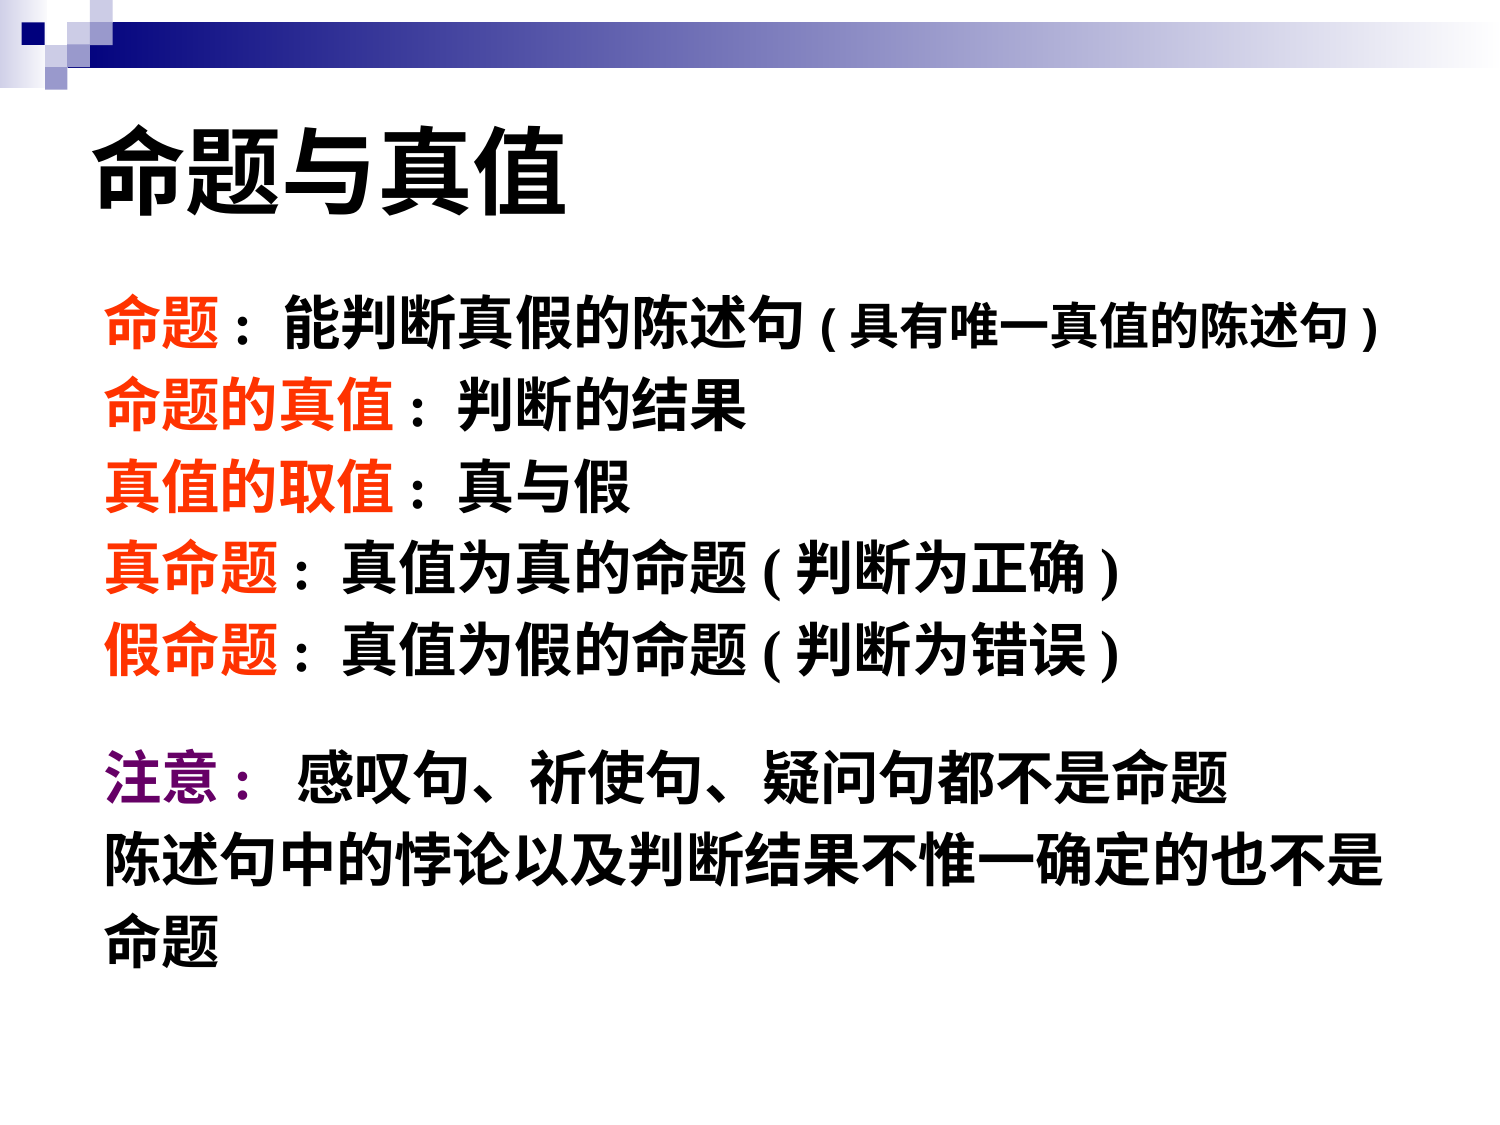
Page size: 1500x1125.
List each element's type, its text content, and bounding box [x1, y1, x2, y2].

list 命题: 能判断真假的陈述句(具有唯一真值的陈述句) 命题的真值: 判断的结果 真值的取值: 真与假 真命题: 真值为真的命题(判断为正确) 假命题: 真值为假的命题(判断为错误) 注意: 感叹句、祈使句、疑问句都不是命题 陈述句中的悖论以及判断结果不惟一确定的也不是 命题 [88, 278, 1426, 1014]
title 命题与真值 [75, 75, 1425, 263]
